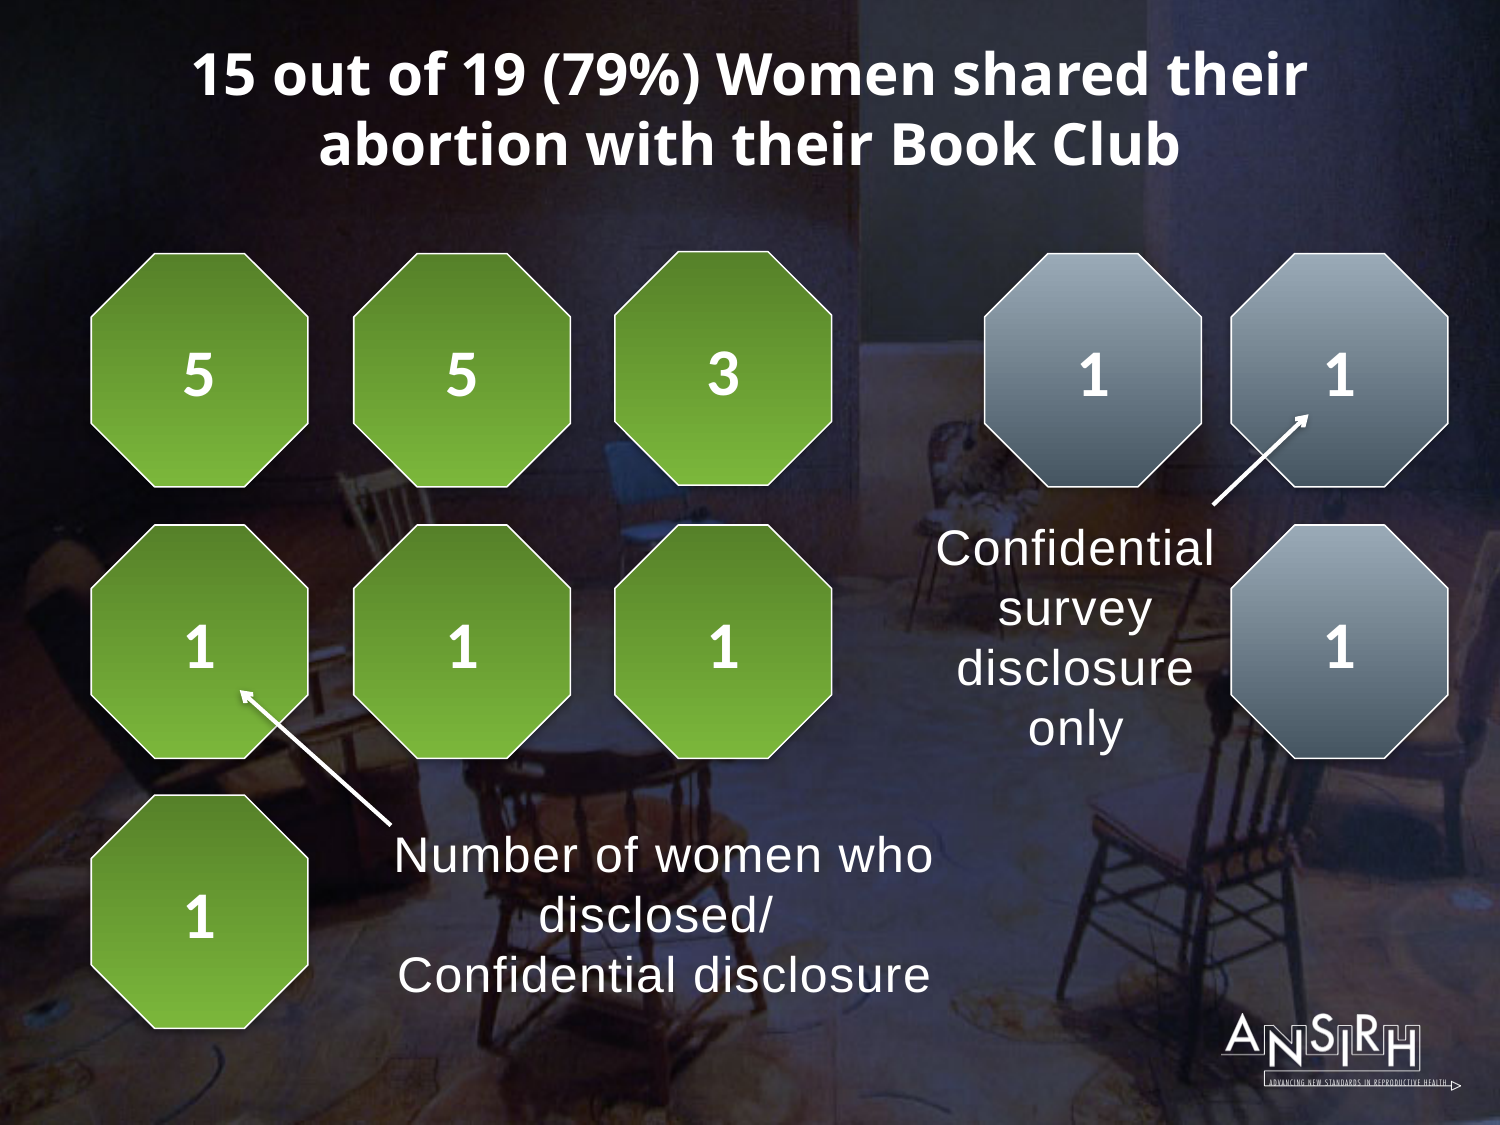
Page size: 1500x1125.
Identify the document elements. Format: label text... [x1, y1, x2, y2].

text_box 1 [983, 252, 1203, 488]
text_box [1212, 414, 1309, 506]
text_box 1 [1230, 252, 1449, 488]
text_box 1 [614, 524, 833, 760]
text_box Number of women who disclosed/ Confidential disclosure [374, 785, 955, 1040]
text_box 1 [1232, 524, 1449, 760]
text_box 5 [90, 252, 309, 488]
text_box 1 [90, 794, 309, 1030]
title 15 out of 19 (79%) Women shared their abortion with their Book Club [112, 0, 1388, 215]
text_box [954, 0, 1500, 200]
text_box 1 [90, 524, 309, 760]
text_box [239, 689, 392, 826]
text_box 5 [352, 252, 572, 488]
text_box 3 [614, 250, 833, 486]
picture [0, 0, 1500, 1125]
text_box 1 [352, 524, 572, 760]
text_box Confidential survey disclosure only [920, 505, 1232, 766]
